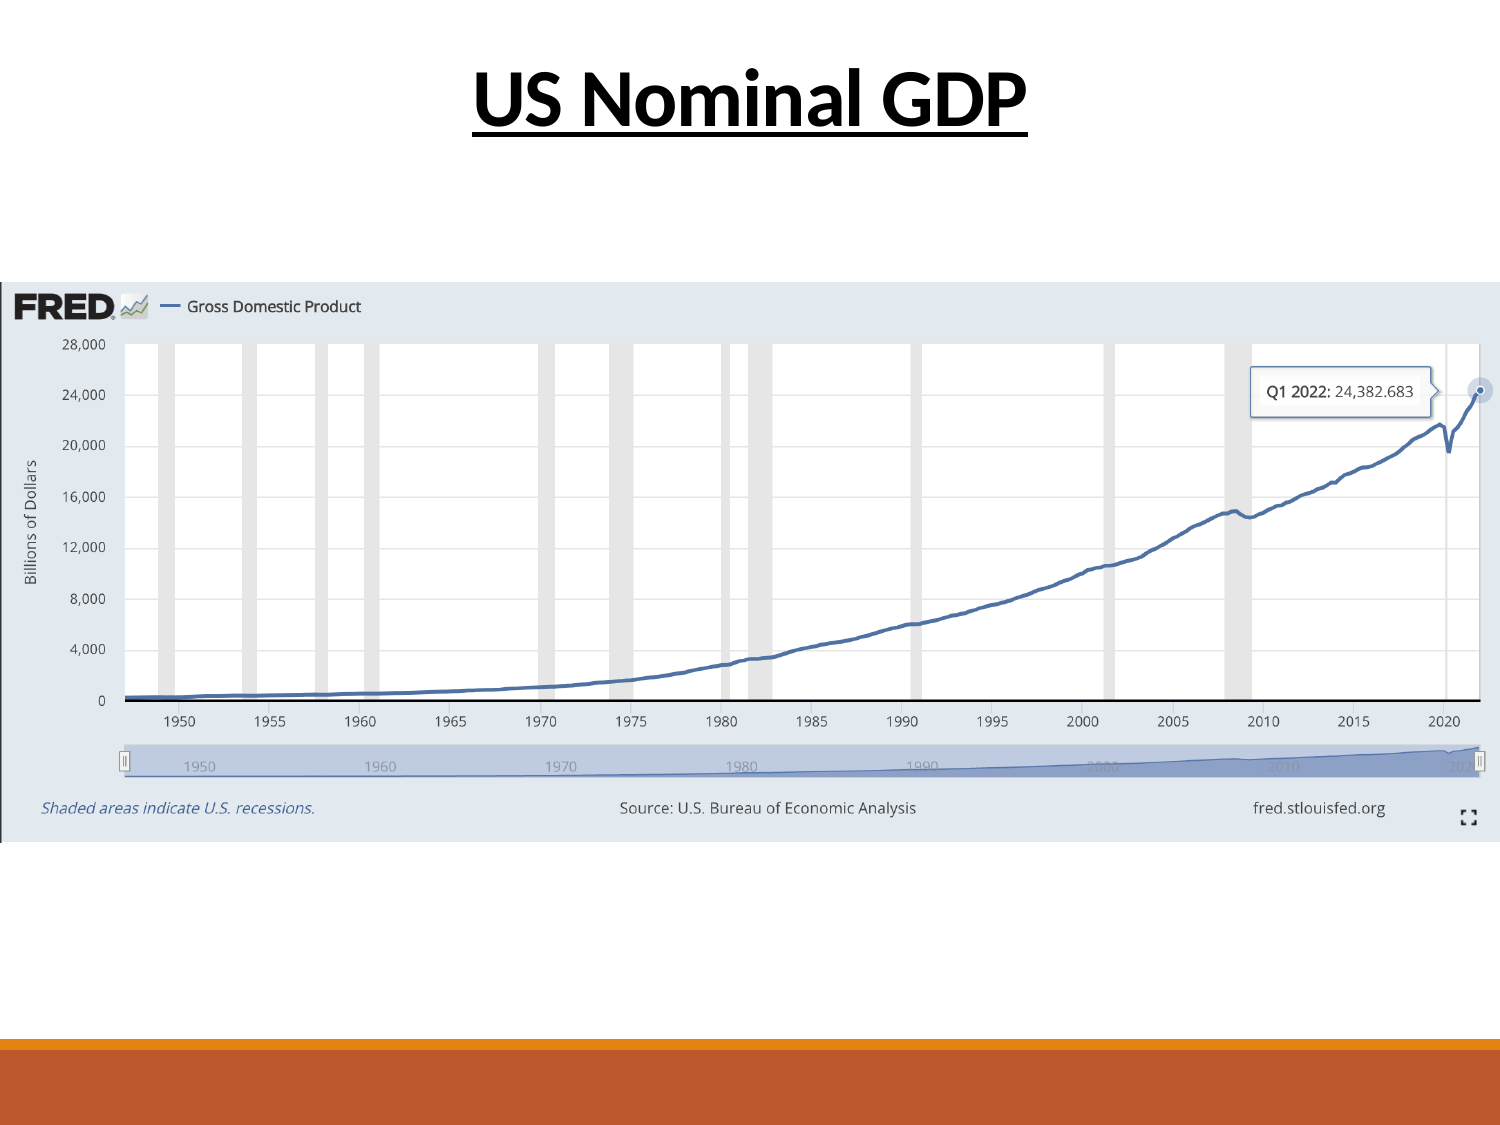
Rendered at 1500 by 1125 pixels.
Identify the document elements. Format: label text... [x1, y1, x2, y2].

title US Nominal GDP [75, 54, 1425, 148]
picture [0, 282, 1500, 843]
